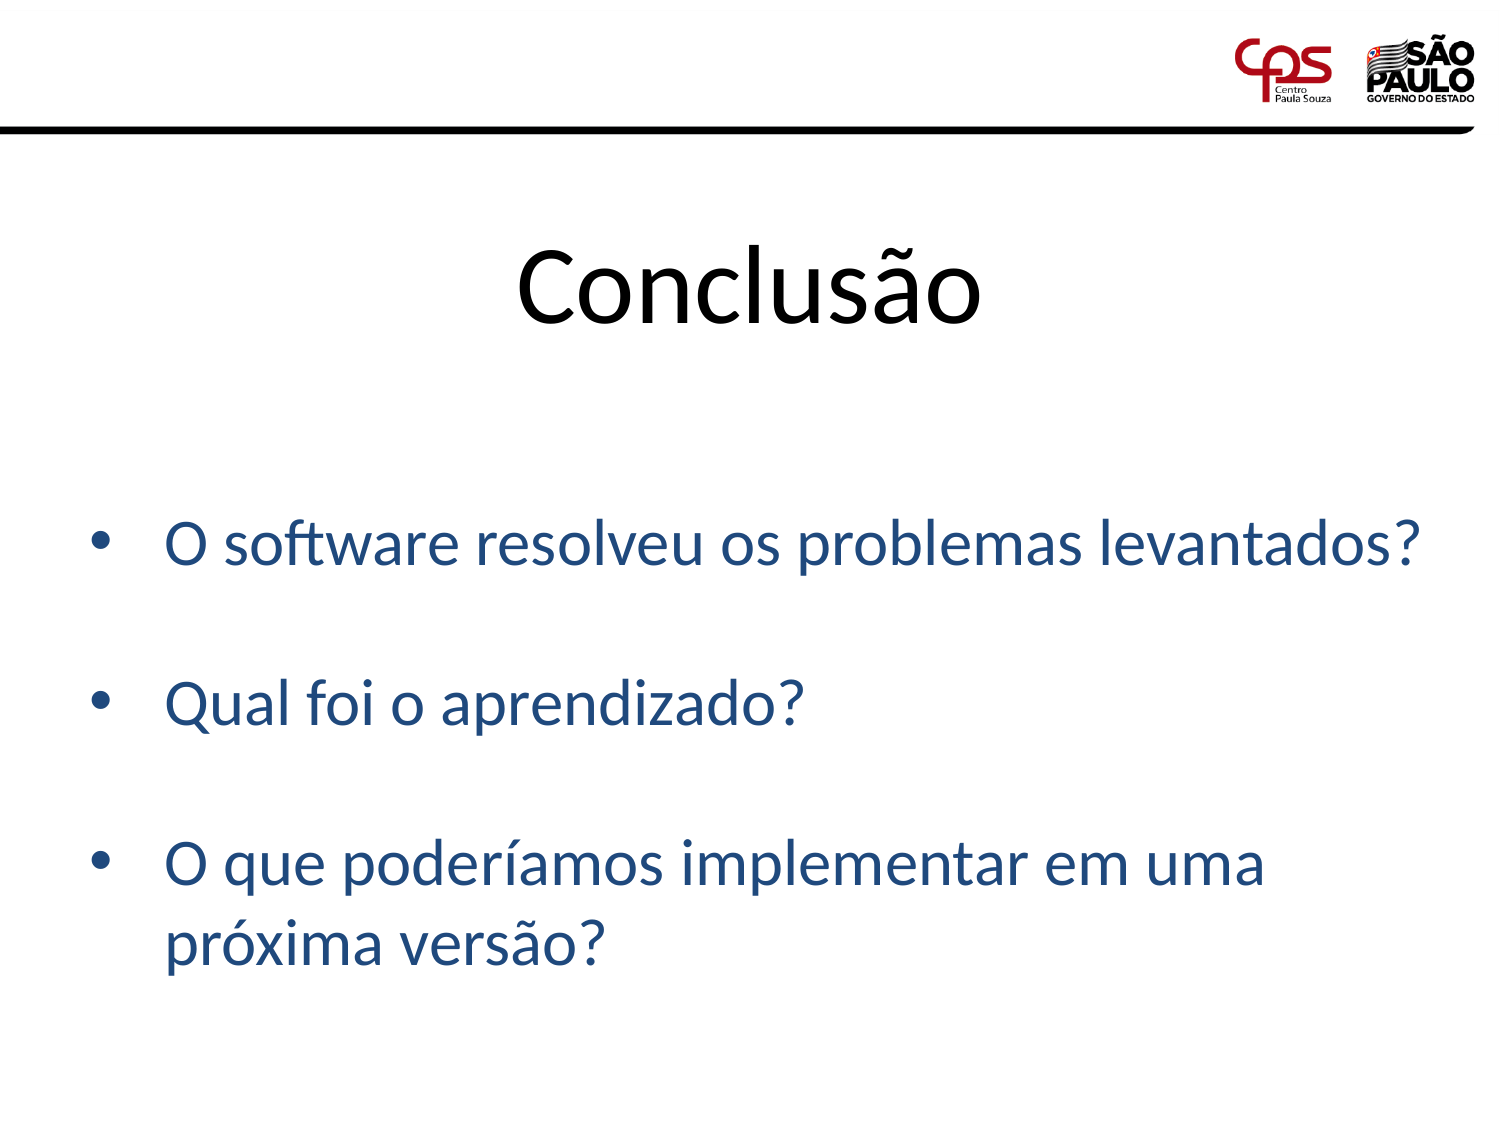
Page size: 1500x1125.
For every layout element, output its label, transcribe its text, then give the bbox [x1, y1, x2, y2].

title Conclusão [75, 184, 1425, 372]
picture [0, 0, 1500, 149]
text_box O software resolveu os problemas levantados? Qual foi o aprendizado? O que poderíamos implementar em uma próxima versão? [74, 491, 1475, 1077]
